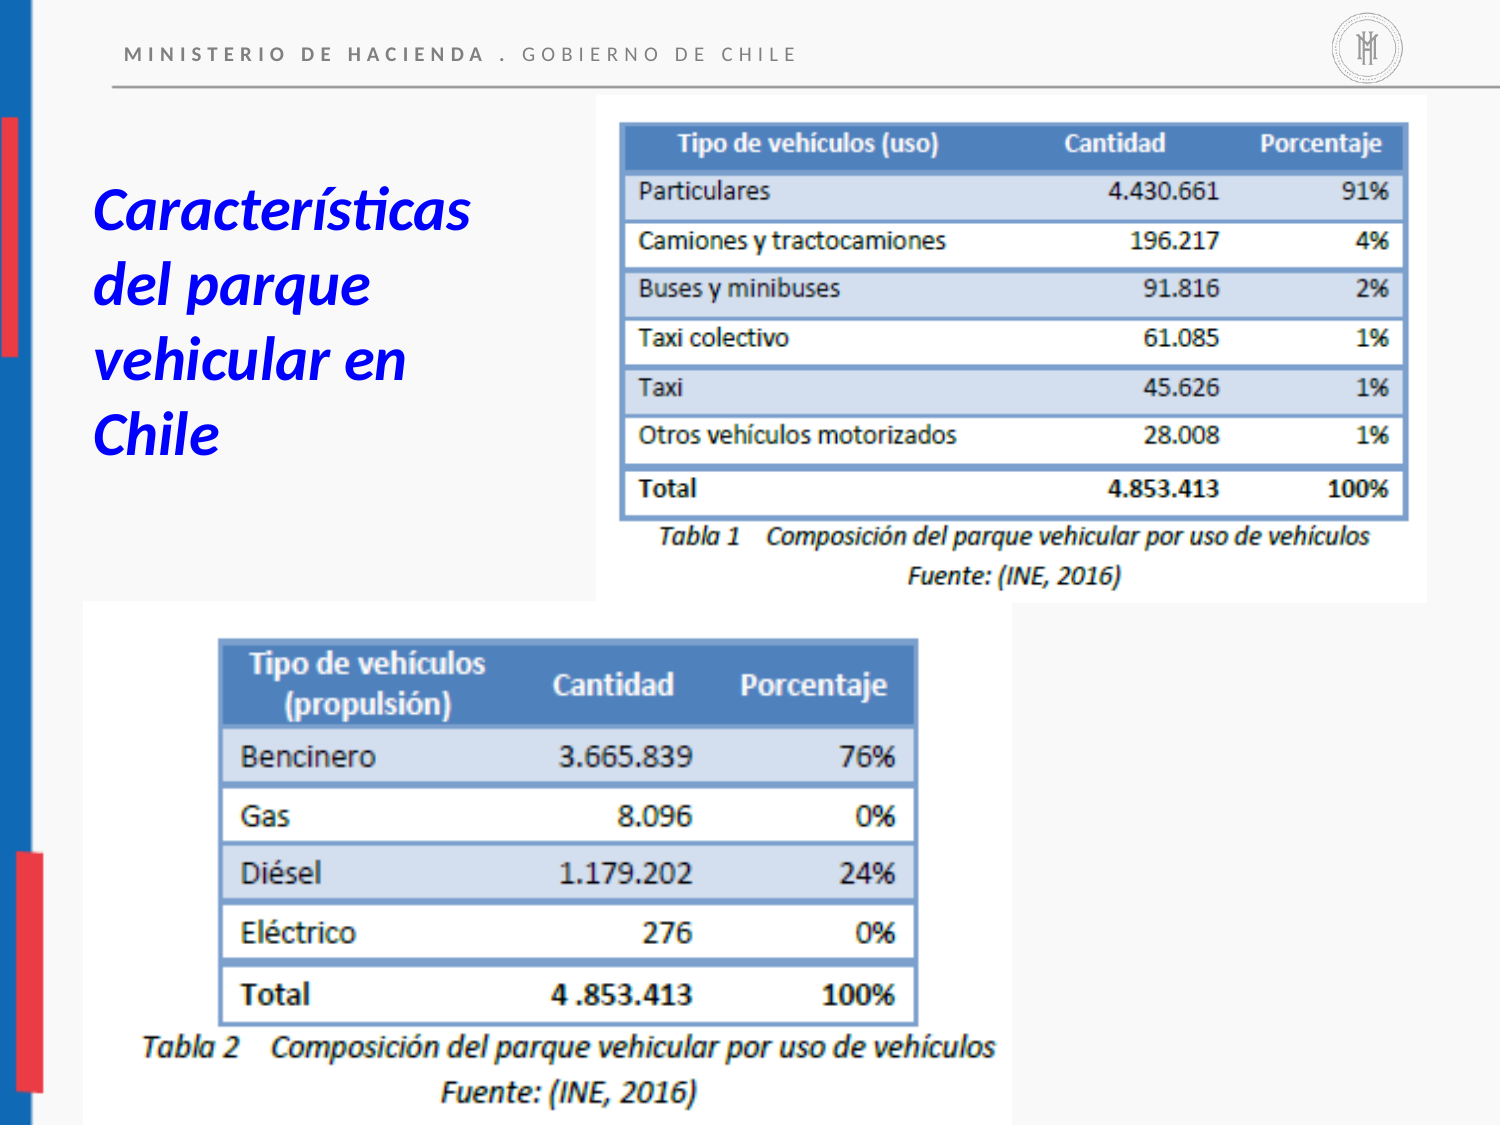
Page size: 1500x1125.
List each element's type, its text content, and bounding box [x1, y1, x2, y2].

title Características del parque vehicular en Chile [78, 160, 511, 516]
picture [0, 0, 1500, 1125]
